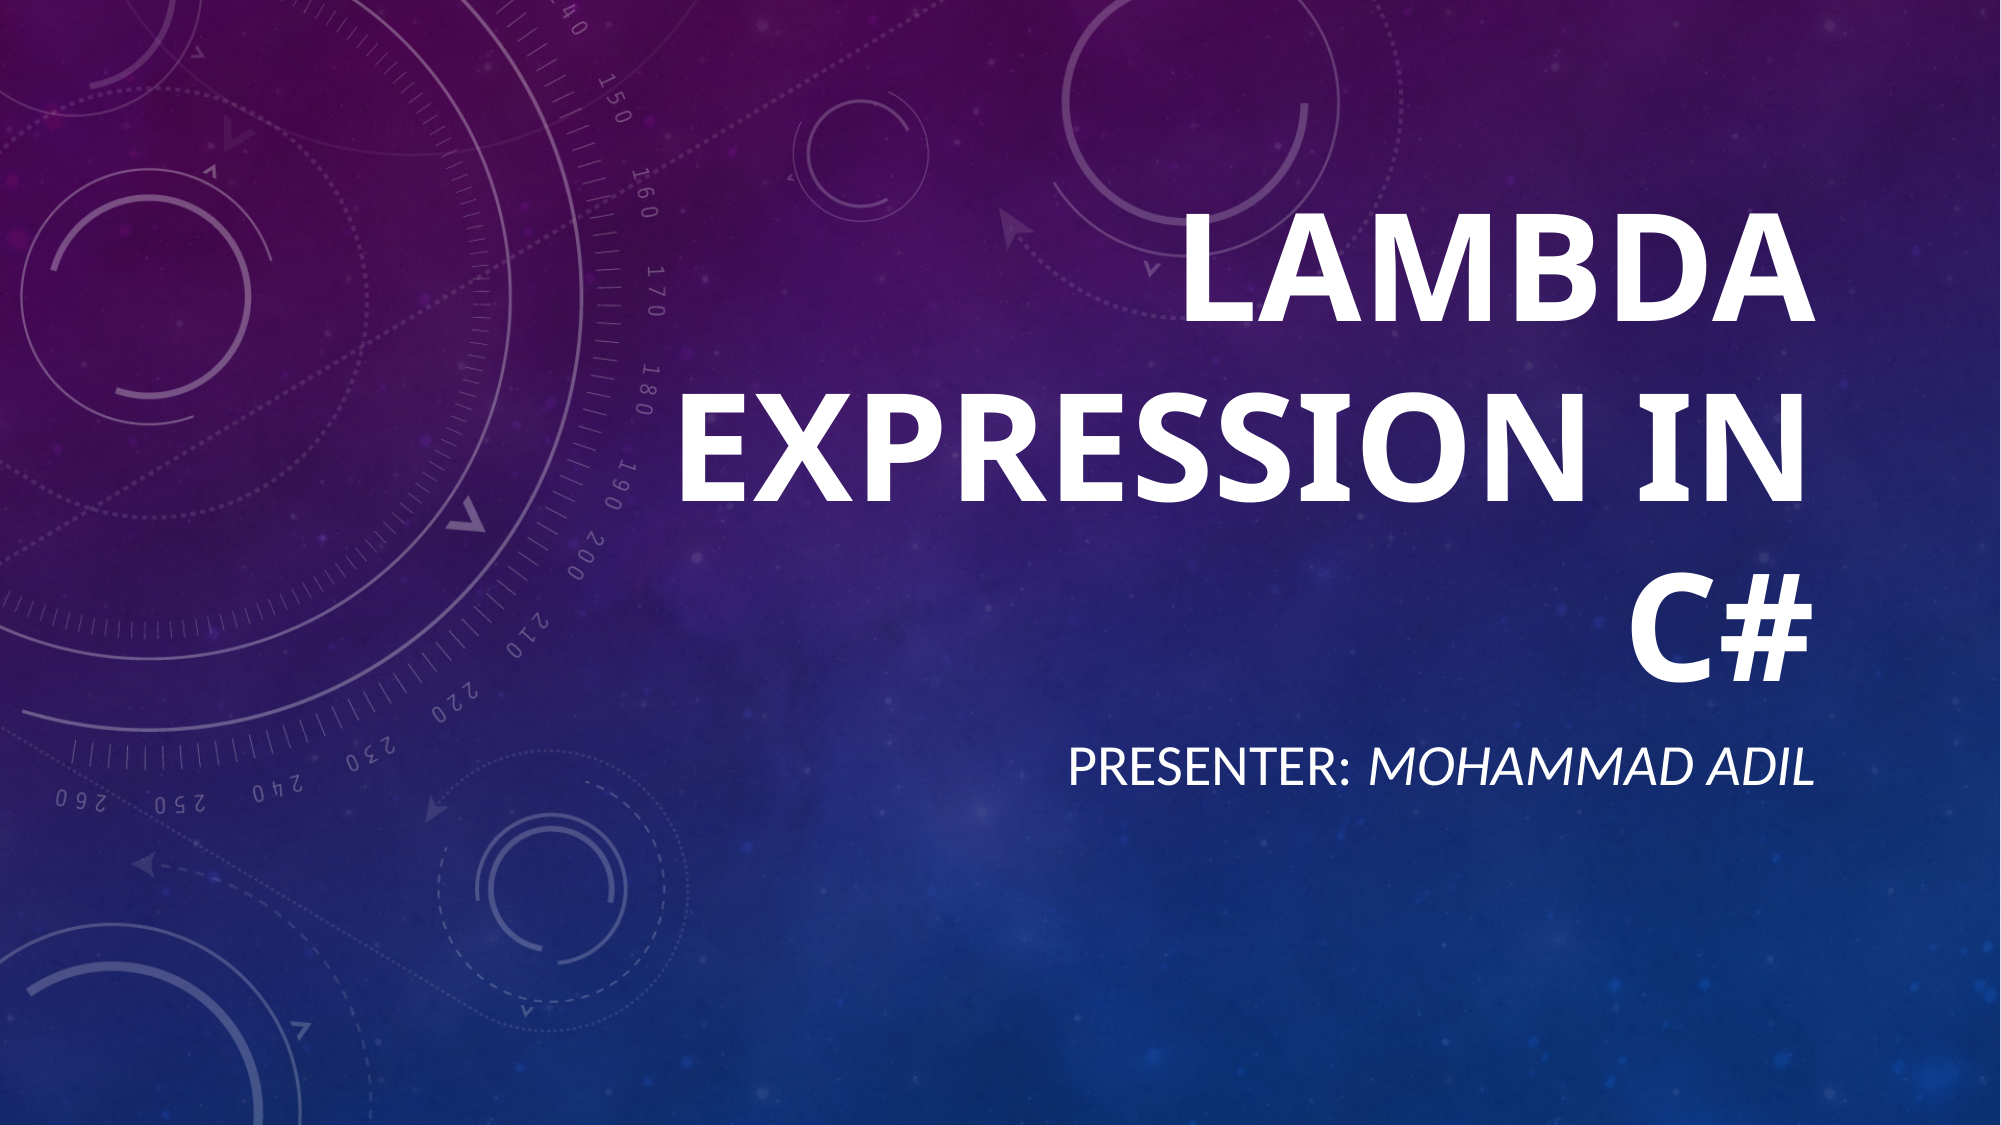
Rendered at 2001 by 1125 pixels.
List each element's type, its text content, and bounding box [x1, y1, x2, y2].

title Lambda expression IN C# [650, 322, 1831, 719]
subtitle PRESENTER: MOHAMMAD ADIL [650, 719, 1831, 950]
picture [0, 0, 2001, 1125]
